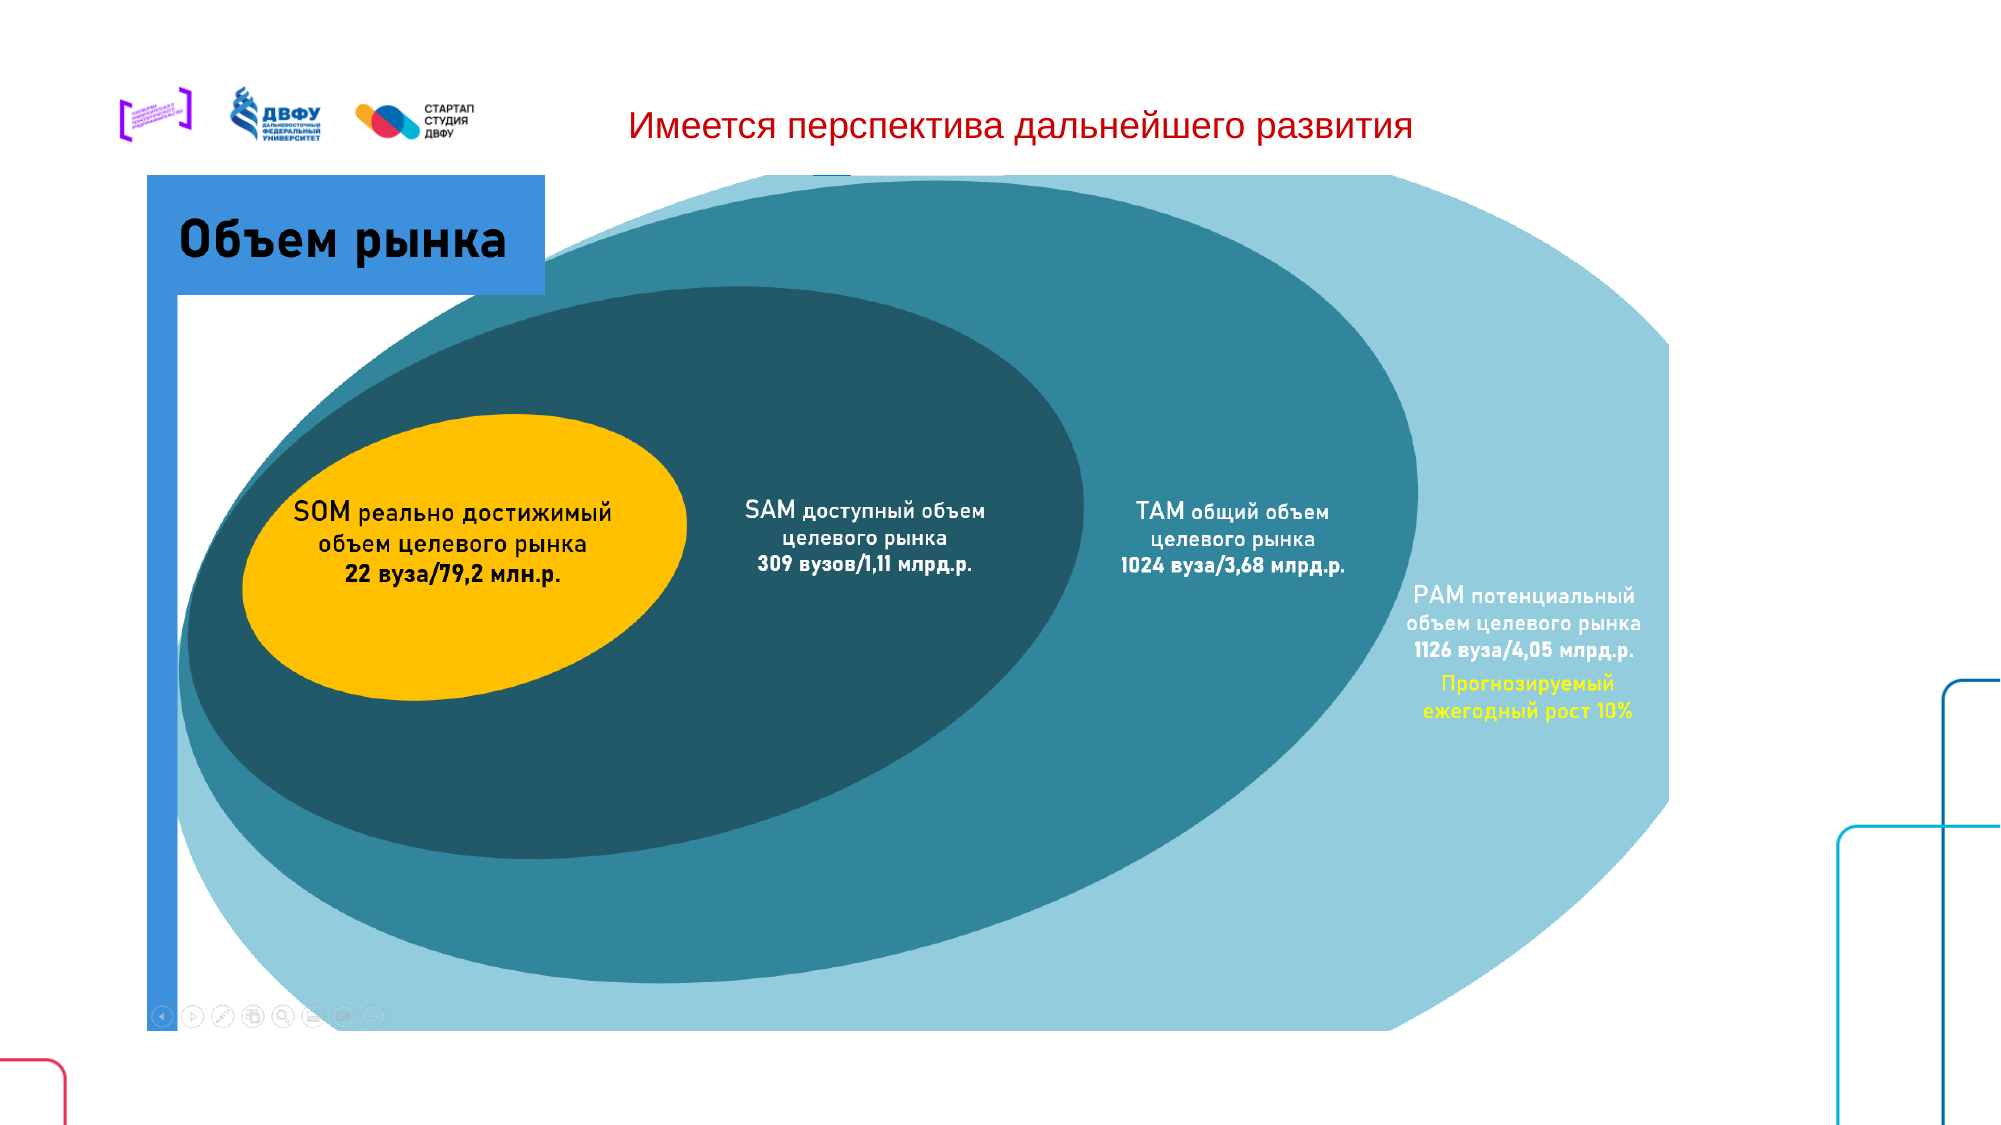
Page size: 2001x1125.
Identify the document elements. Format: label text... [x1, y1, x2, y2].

text_box Имеется перспектива дальнейшего развития [613, 94, 1447, 154]
picture [0, 0, 2001, 1125]
